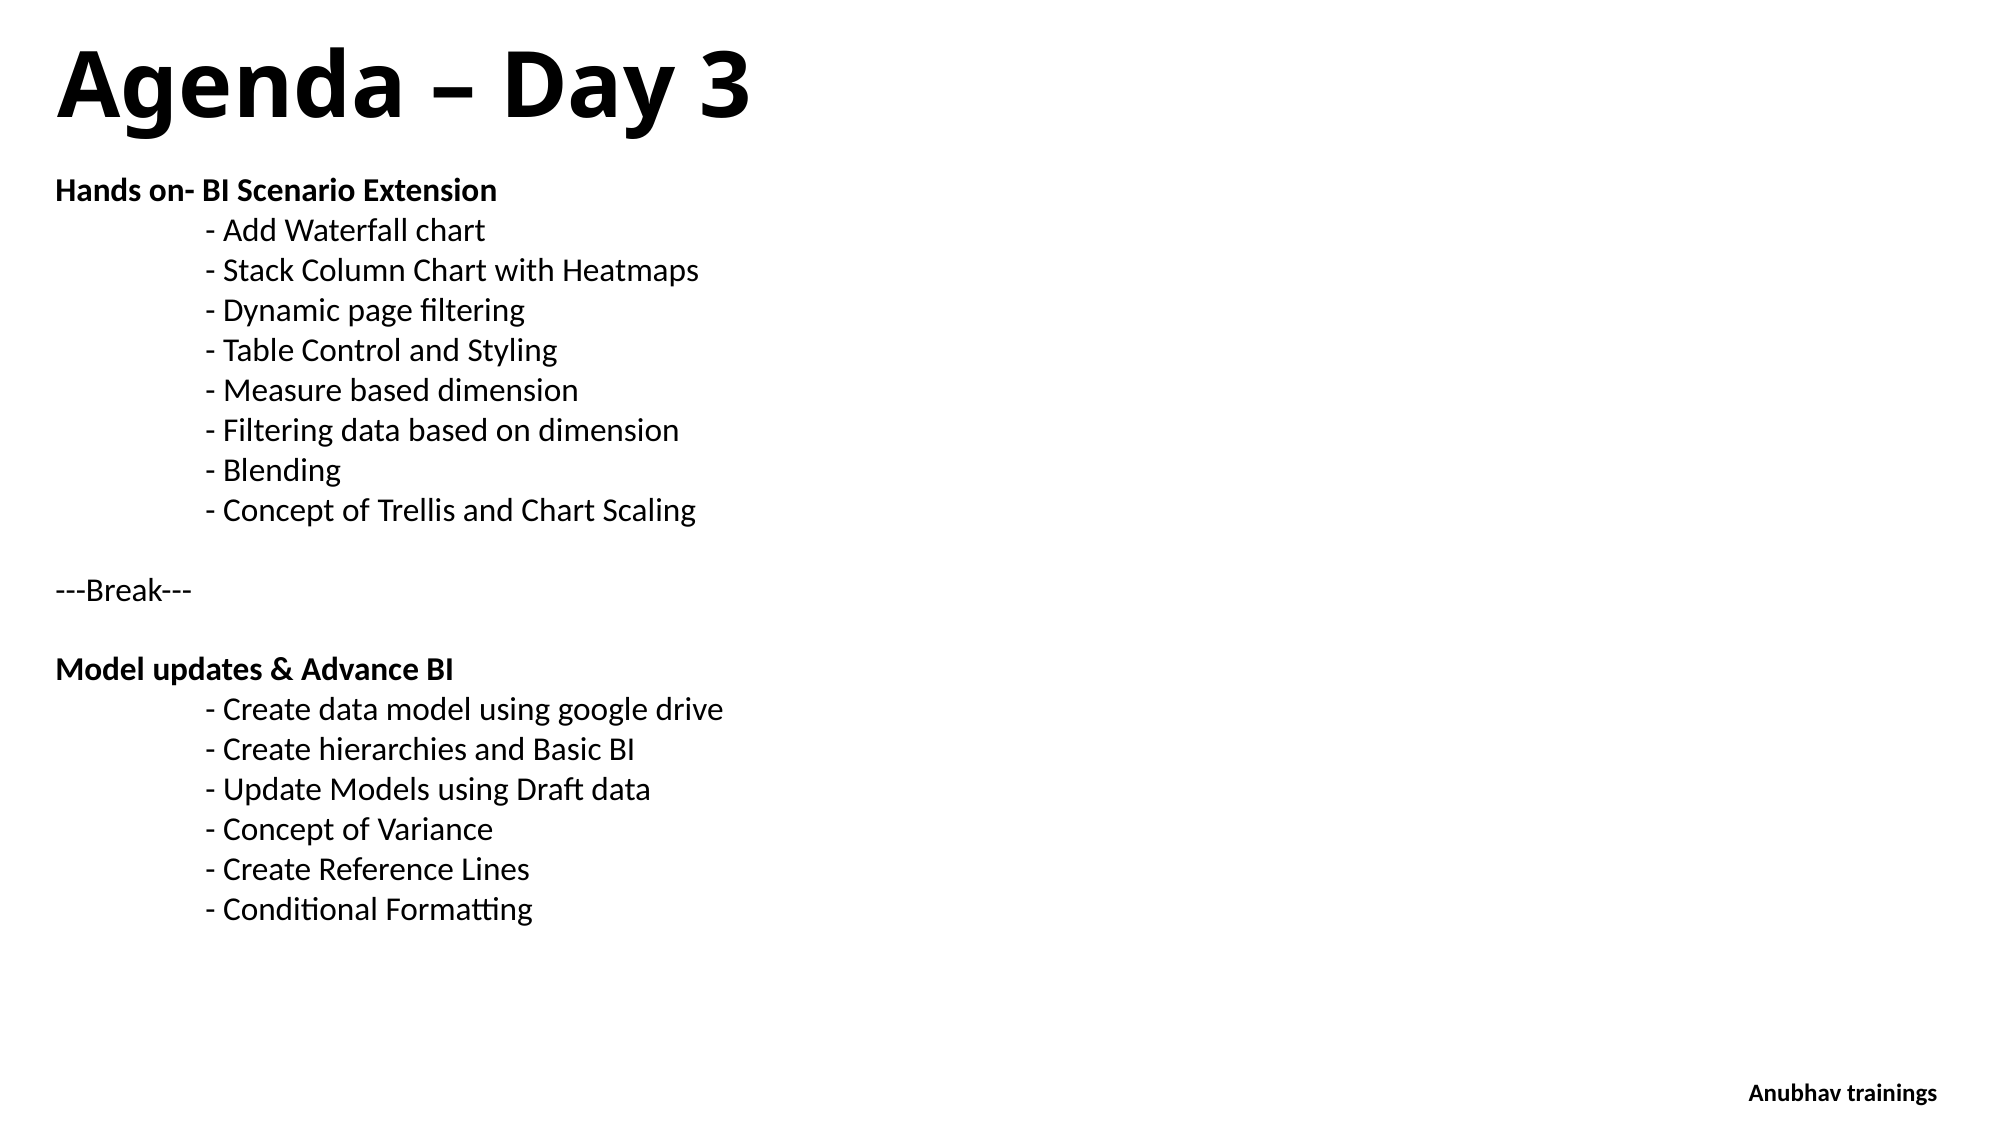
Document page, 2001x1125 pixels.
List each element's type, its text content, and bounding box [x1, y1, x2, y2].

text_box Agenda – Day 3 [42, 30, 1896, 148]
footer Anubhav trainings [1660, 1074, 2000, 1108]
text_box Hands on- BI Scenario Extension - Add Waterfall chart - Stack Column Chart with Heatmaps - Dynamic page filtering - Table Control and Styling - Measure based dimension - Filtering data based on dimension - Blending - Concept of Trellis and Chart Scaling ---Break--- Model updates & Advance BI - Create data model using google drive - Create hierarchies and Basic BI - Update Models using Draft data - Concept of Variance - Create Reference Lines - Conditional Formatting [40, 161, 1960, 935]
